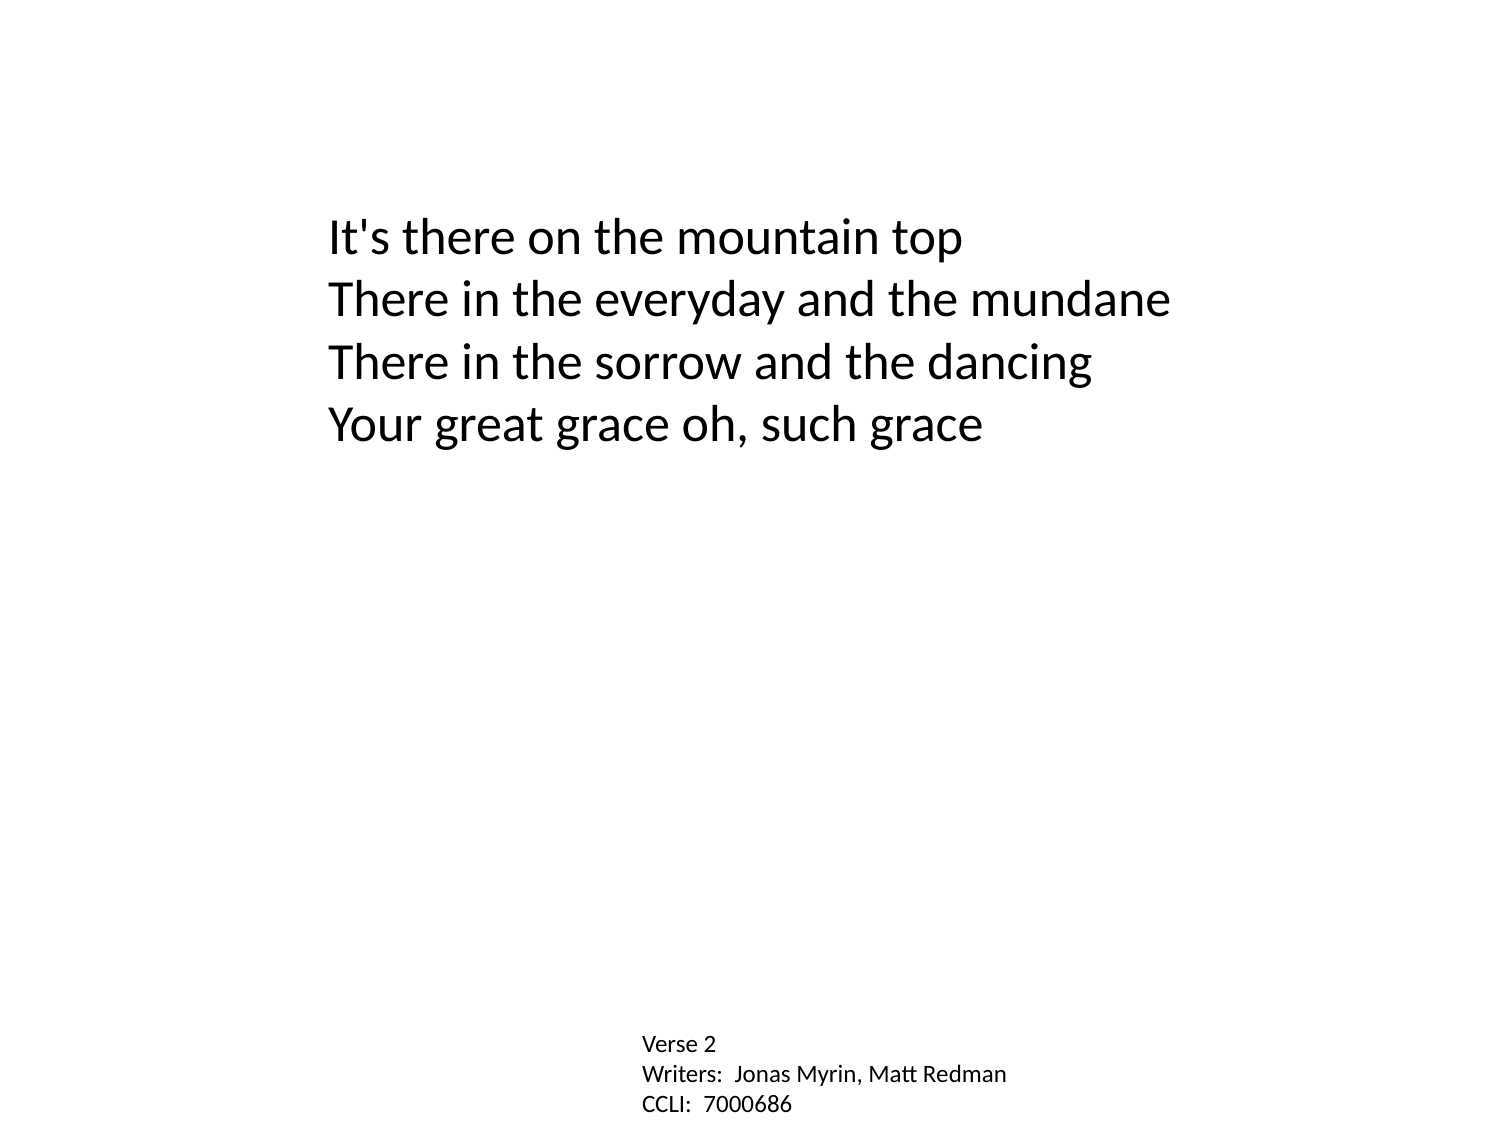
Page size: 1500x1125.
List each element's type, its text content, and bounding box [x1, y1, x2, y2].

text_box Verse 2 Writers: Jonas Myrin, Matt Redman CCLI: 7000686 [627, 975, 1023, 1125]
text_box It's there on the mountain top There in the everyday and the mundane There in the sorrow and the dancing Your great grace oh, such grace [313, 149, 1187, 523]
